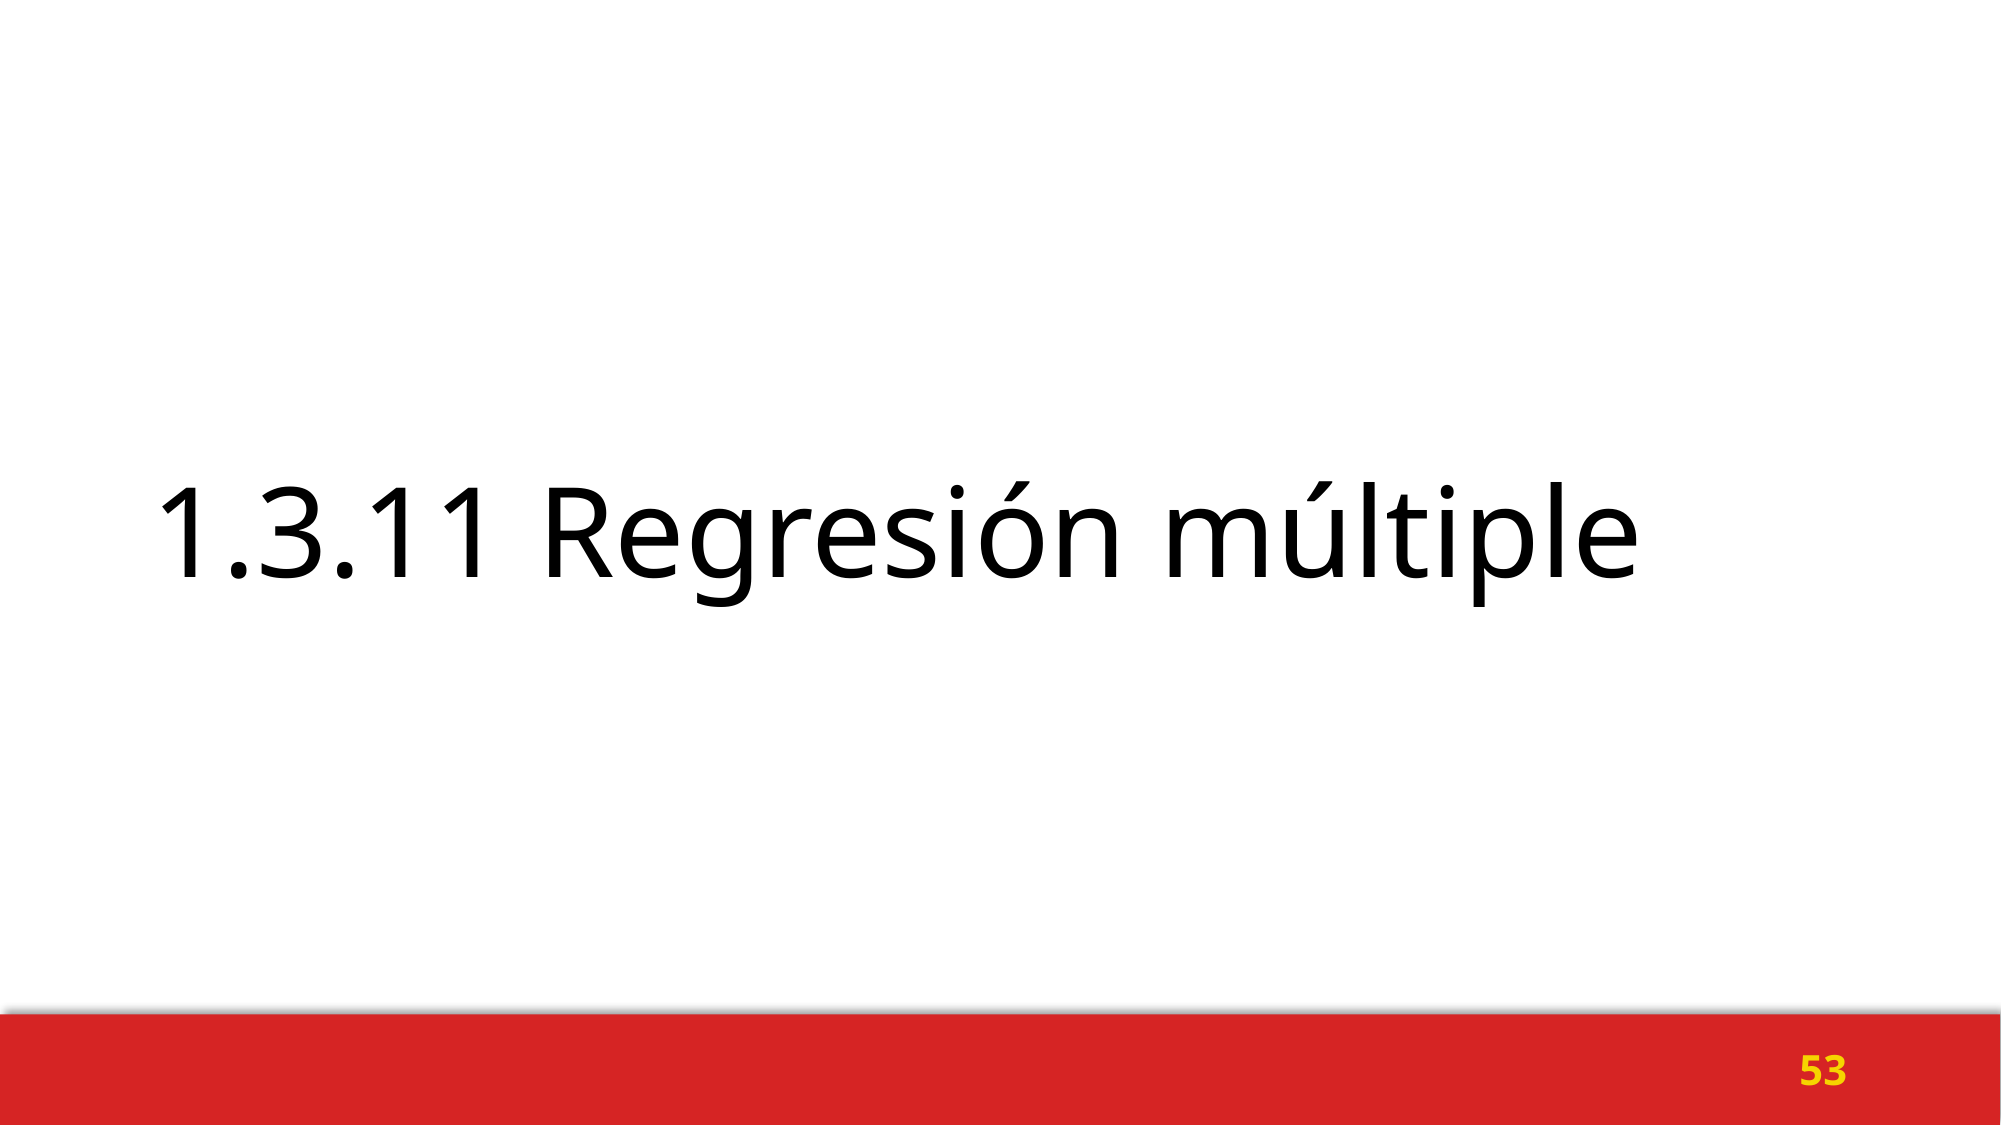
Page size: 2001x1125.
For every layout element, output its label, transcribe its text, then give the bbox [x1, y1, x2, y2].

slide_number 53 [1412, 1042, 1863, 1103]
title 1.3.11 Regresión múltiple [136, 144, 1862, 613]
